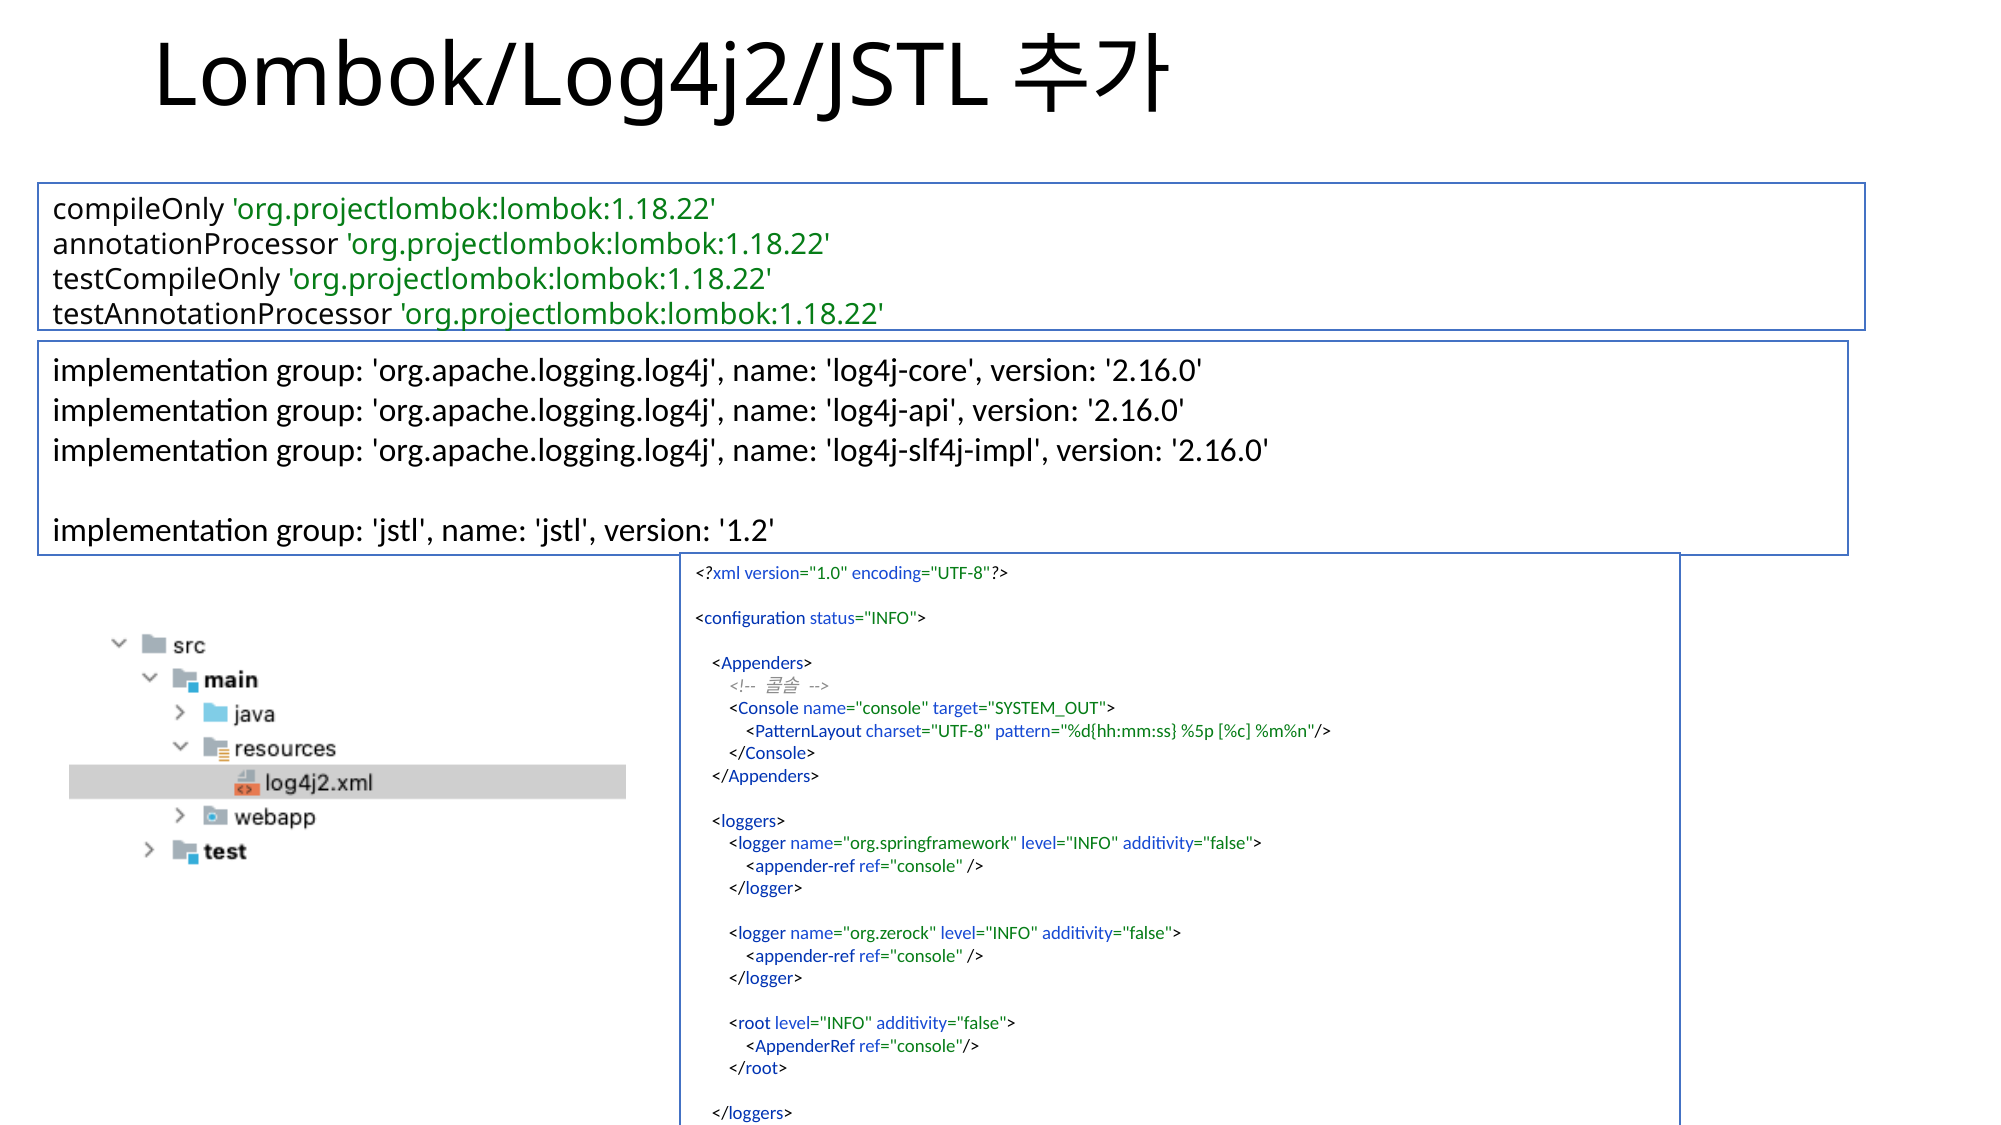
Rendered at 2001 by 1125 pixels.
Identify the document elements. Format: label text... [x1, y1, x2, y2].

picture [69, 626, 626, 868]
text_box compileOnly 'org.projectlombok:lombok:1.18.22' annotationProcessor 'org.projectlombok:lombok:1.18.22' testCompileOnly 'org.projectlombok:lombok:1.18.22' testAnnotationProcessor 'org.projectlombok:lombok:1.18.22' [37, 182, 1866, 331]
text_box implementation group: 'org.apache.logging.log4j', name: 'log4j-core', version: '2.16.0' implementation group: 'org.apache.logging.log4j', name: 'log4j-api', version: '2.16.0' implementation group: 'org.apache.logging.log4j', name: 'log4j-slf4j-impl', version: '2.16.0' implementation group: 'jstl', name: 'jstl', version: '1.2' [37, 340, 1849, 556]
text_box <?xml version="1.0" encoding="UTF-8"?> <configuration status="INFO"> <Appenders> <!-- 콜솔 --> <Console name="console" target="SYSTEM_OUT"> <PatternLayout charset="UTF-8" pattern="%d{hh:mm:ss} %5p [%c] %m%n"/> </Console> </Appenders> <loggers> <logger name="org.springframework" level="INFO" additivity="false"> <appender-ref ref="console" /> </logger> <logger name="org.zerock" level="INFO" additivity="false"> <appender-ref ref="console" /> </logger> <root level="INFO" additivity="false"> <AppenderRef ref="console"/> </root> </loggers> </configuration> [679, 552, 1681, 1125]
title Lombok/Log4j2/JSTL추가 [137, 22, 1863, 132]
